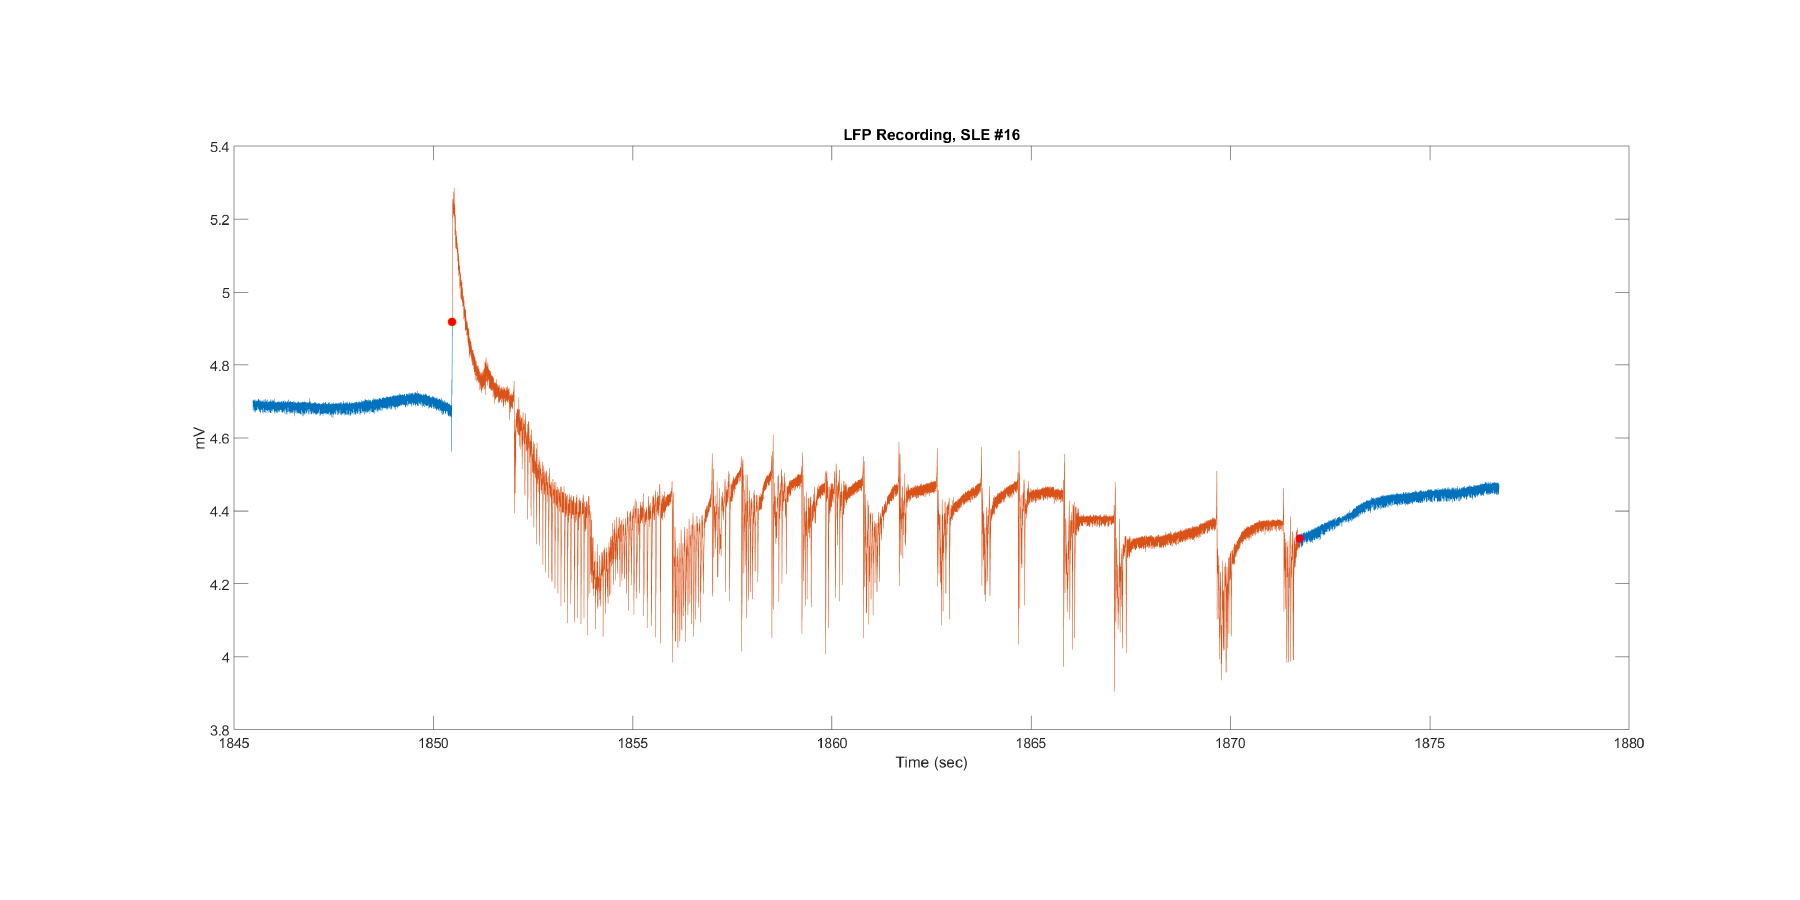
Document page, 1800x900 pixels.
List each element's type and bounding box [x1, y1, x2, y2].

picture [0, 92, 1800, 808]
